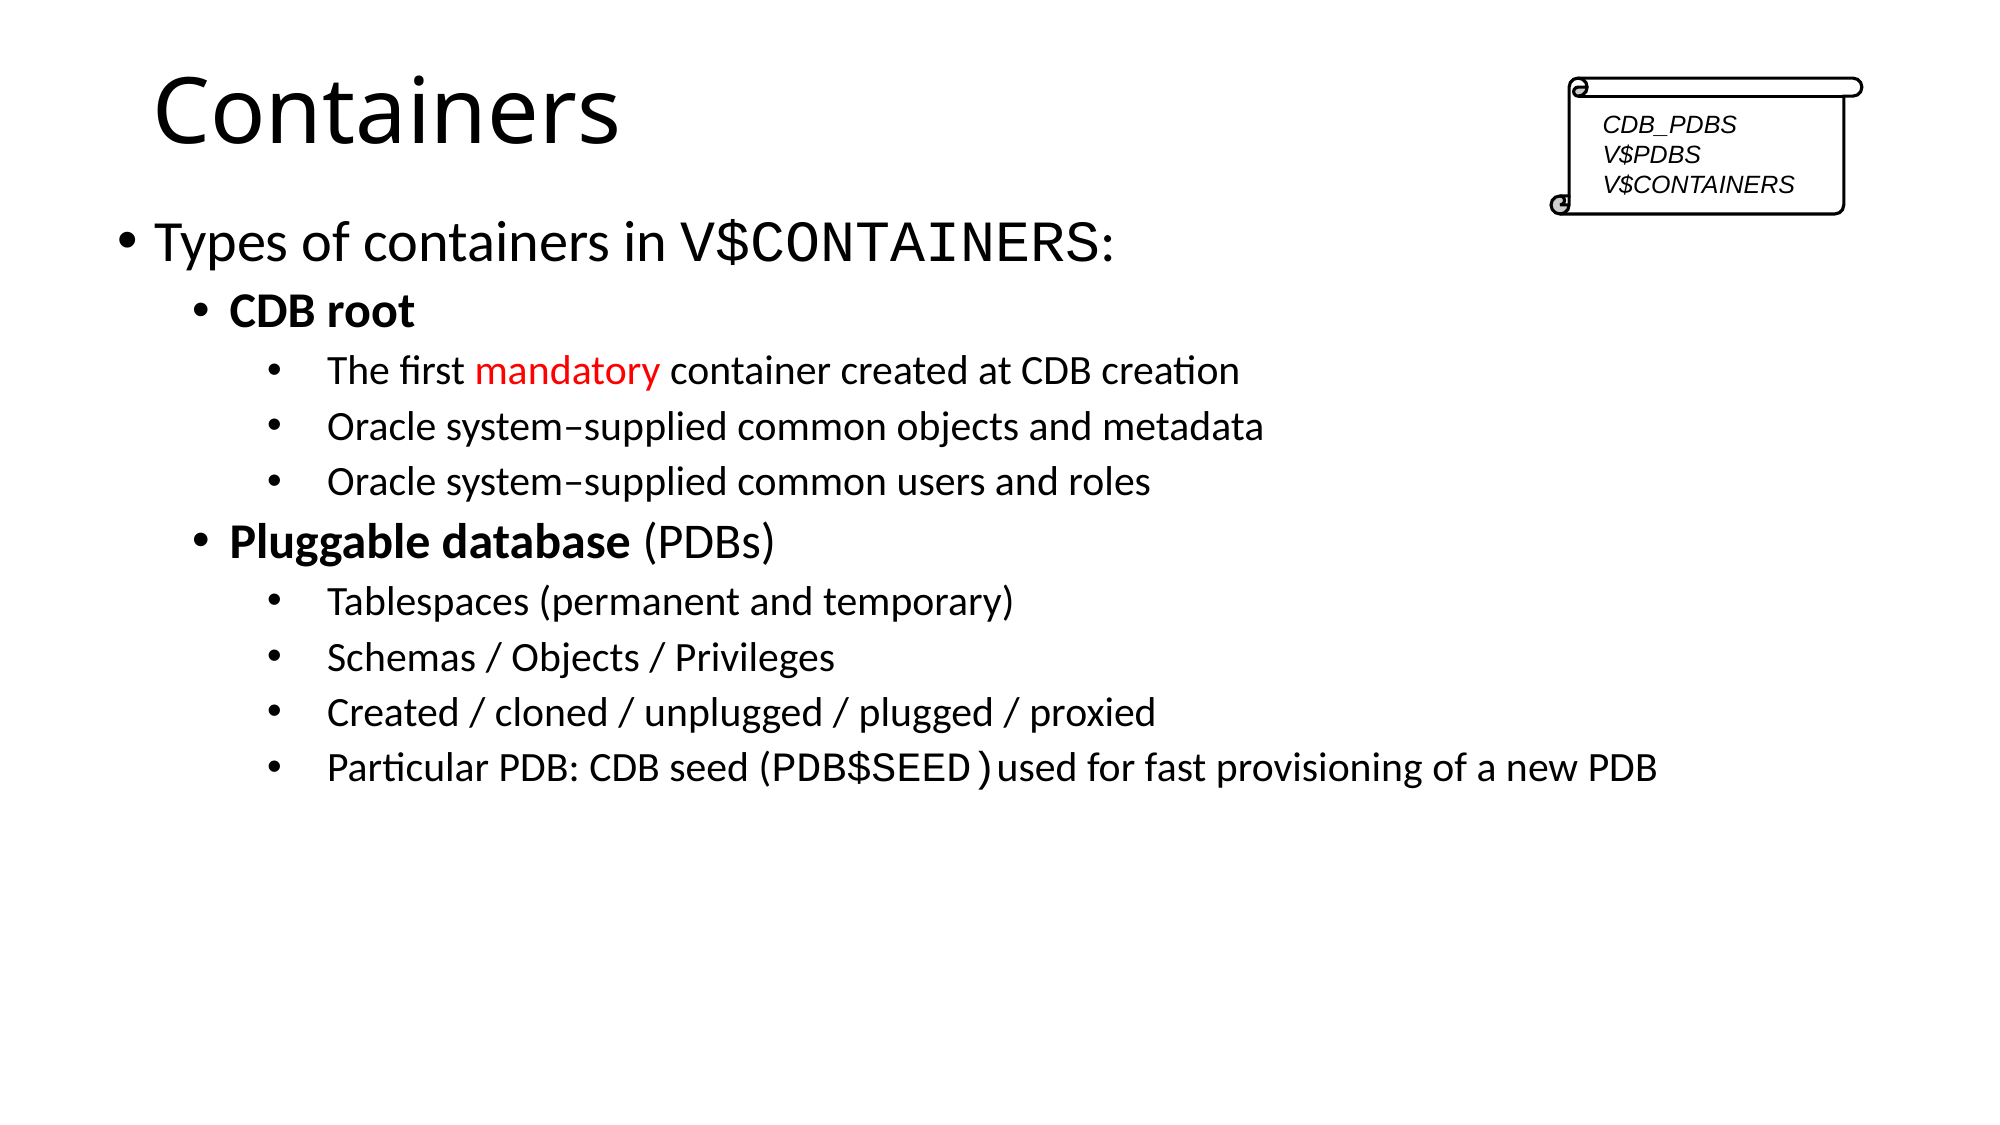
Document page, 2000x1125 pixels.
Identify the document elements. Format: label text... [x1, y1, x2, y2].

text_box [1549, 77, 1863, 216]
text_box CDB_PDBS V$PDBS V$CONTAINERS [1587, 100, 1887, 206]
title Containers [137, 59, 1862, 203]
list Types of containers in V$CONTAINERS: CDB root The first mandatory container created at CDB creation Oracle system–supplied common objects and metadata Oracle system–supplied common users and roles Pluggable database (PDBs) Tablespaces (permanent and temporary) Schemas / Objects / Privileges Created / cloned / unplugged / plugged / proxied Particular PDB: CDB seed (PDB$SEED)used for fast provisioning of a new PDB [102, 203, 1898, 834]
